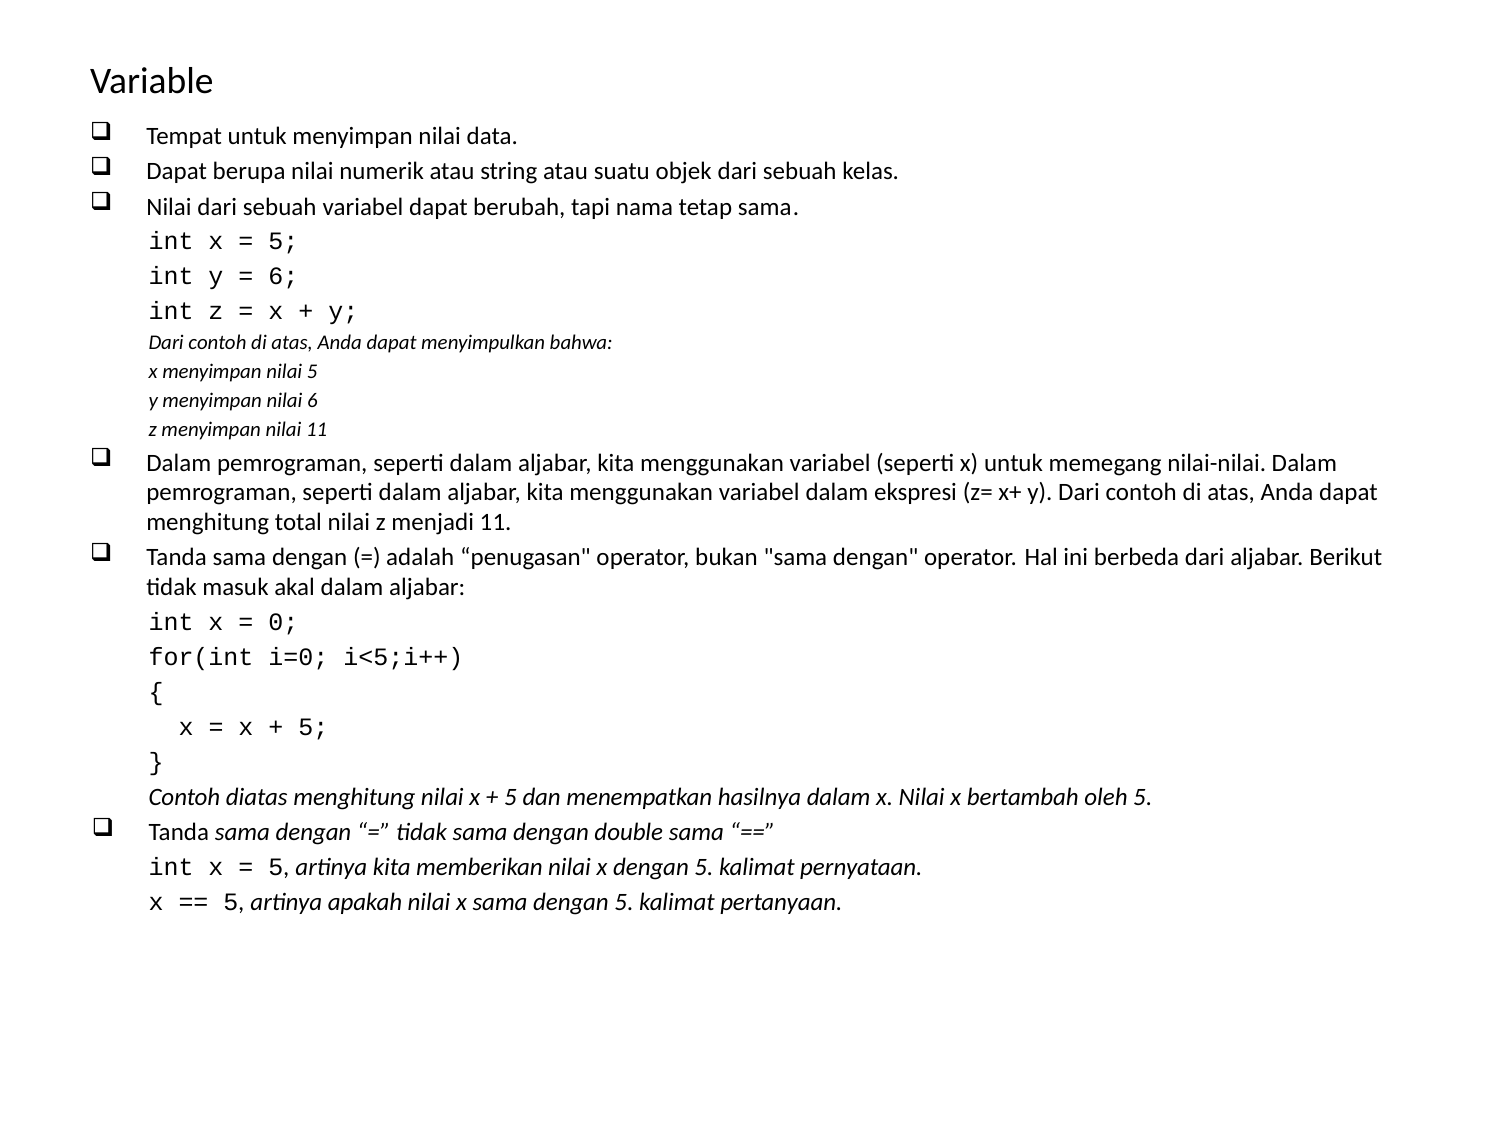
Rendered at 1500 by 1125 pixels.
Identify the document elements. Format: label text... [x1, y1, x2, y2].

list Tempat untuk menyimpan nilai data. Dapat berupa nilai numerik atau string atau suatu objek dari sebuah kelas. Nilai dari sebuah variabel dapat berubah, tapi nama tetap sama. int x = 5; int y = 6; int z = x + y; Dari contoh di atas, Anda dapat menyimpulkan bahwa: x menyimpan nilai 5 y menyimpan nilai 6 z menyimpan nilai 11 Dalam pemrograman, seperti dalam aljabar, kita menggunakan variabel (seperti x) untuk memegang nilai-nilai. Dalam pemrograman, seperti dalam aljabar, kita menggunakan variabel dalam ekspresi (z= x+ y). Dari contoh di atas, Anda dapat menghitung total nilai z menjadi 11. Tanda sama dengan (=) adalah “penugasan" operator, bukan "sama dengan" operator. Hal ini berbeda dari aljabar. Berikut tidak masuk akal dalam aljabar: int x = 0; for(int i=0; i<5;i++) { x = x + 5; } Contoh diatas menghitung nilai x + 5 dan menempatkan hasilnya dalam x. Nilai x bertambah oleh 5. Tanda sama dengan “=” tidak sama dengan double sama “==” int x = 5, artinya kita memberikan nilai x dengan 5. kalimat pernyataan. x == 5, artinya apakah nilai x sama dengan 5. kalimat pertanyaan. [75, 112, 1425, 1005]
title Variable [75, 45, 1425, 112]
